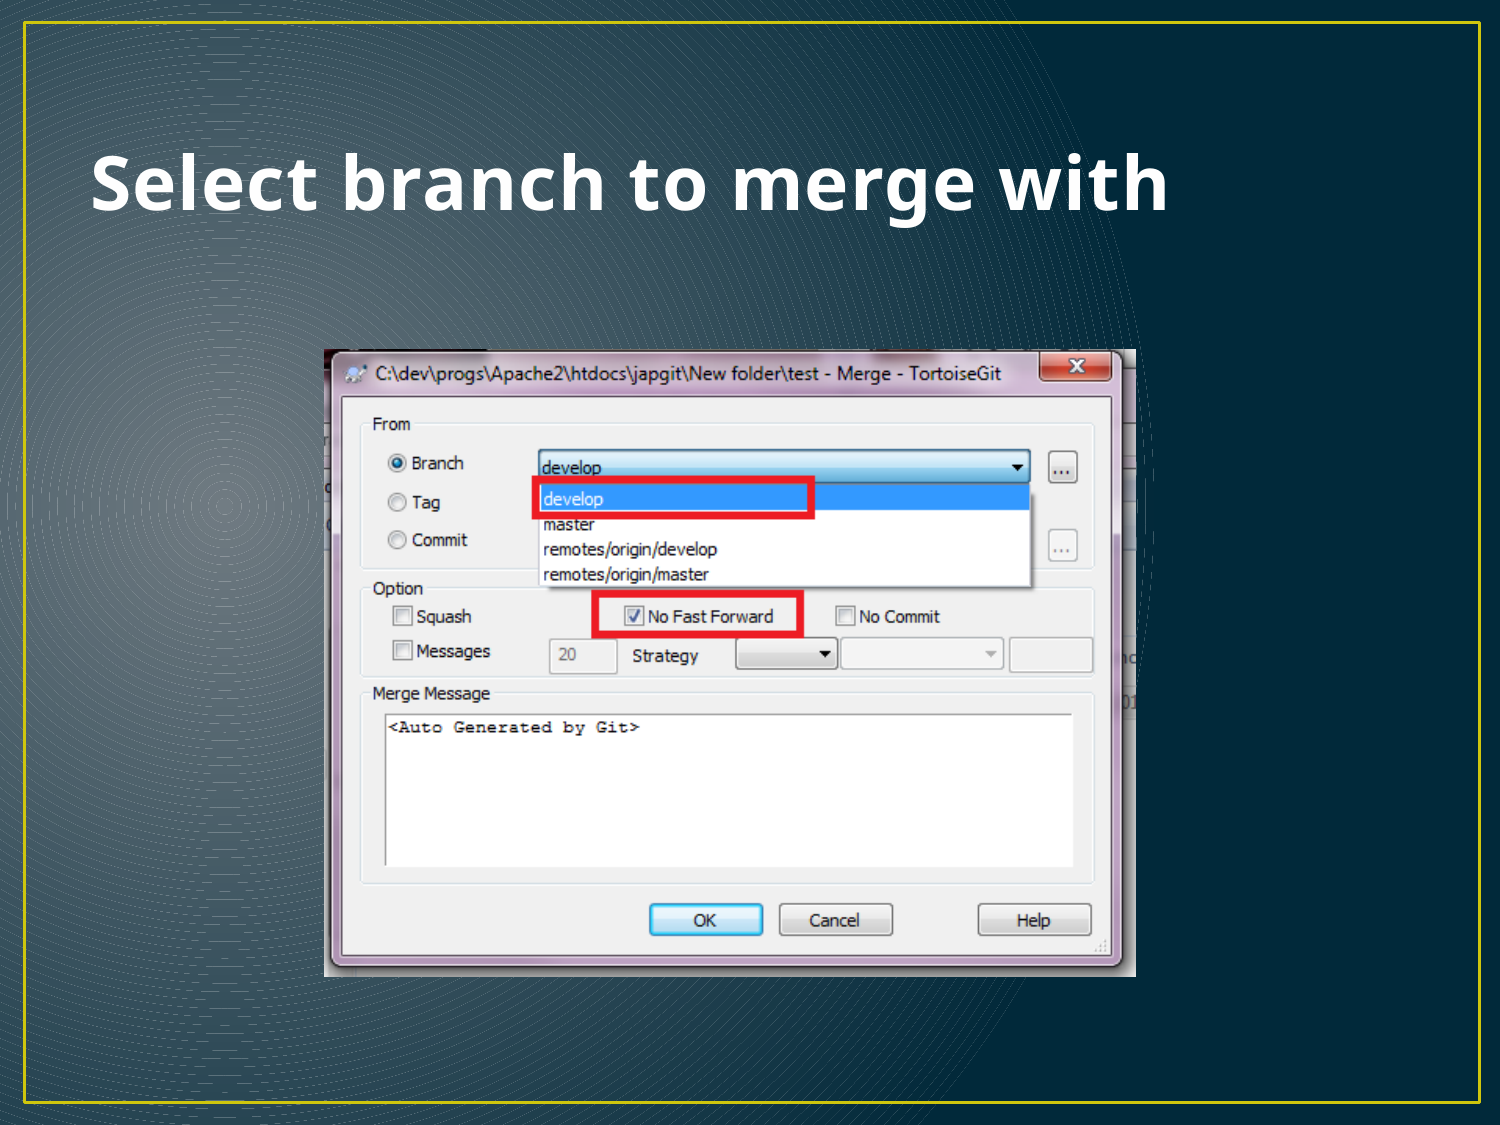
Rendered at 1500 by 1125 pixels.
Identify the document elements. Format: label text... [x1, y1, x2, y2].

picture [979, 982, 992, 991]
title Select branch to merge with [75, 45, 1425, 233]
picture [324, 343, 1136, 977]
